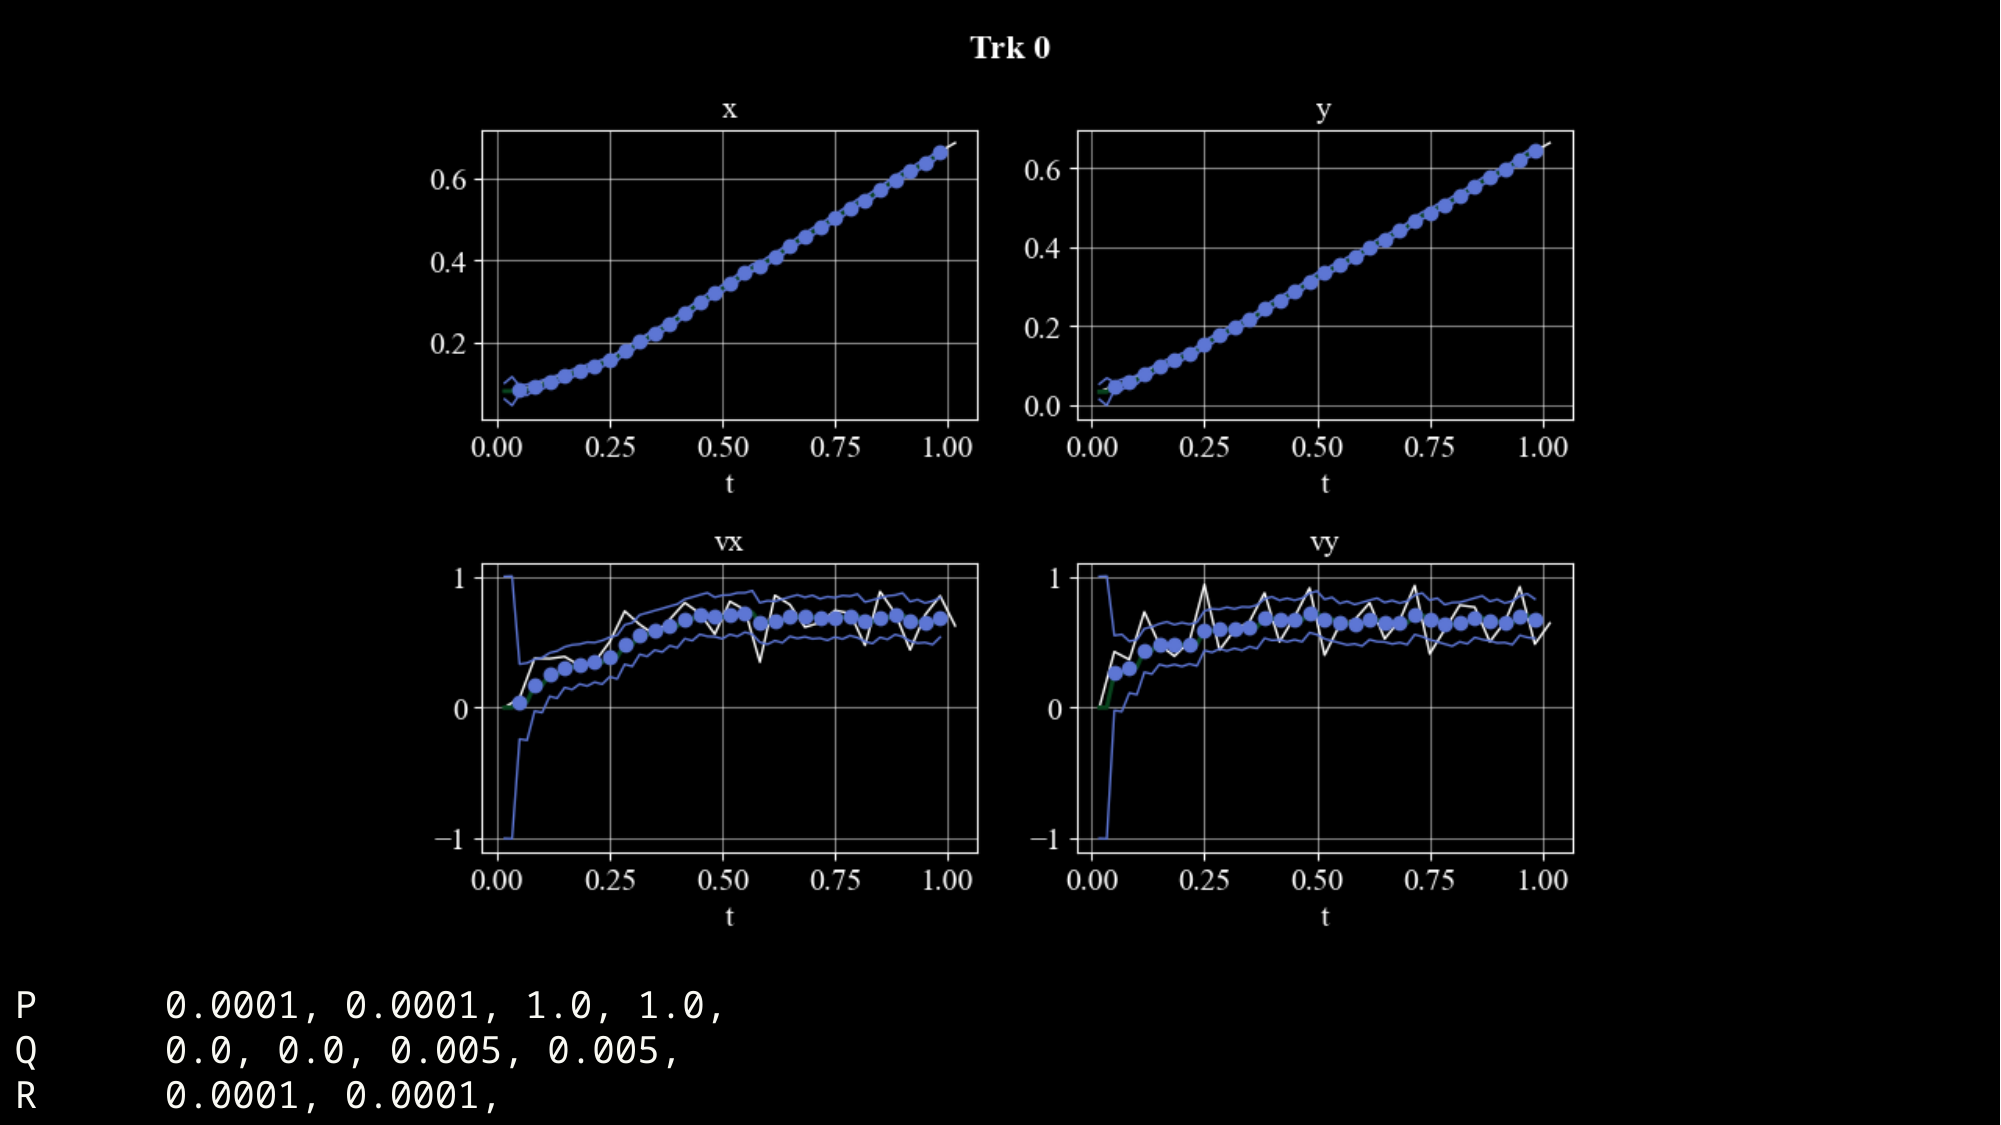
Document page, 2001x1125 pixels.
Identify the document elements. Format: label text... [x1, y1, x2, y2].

picture [412, 20, 1588, 949]
text_box P 0.0001, 0.0001, 1.0, 1.0, Q 0.0, 0.0, 0.005, 0.005, R 0.0001, 0.0001, [0, 973, 1001, 1124]
